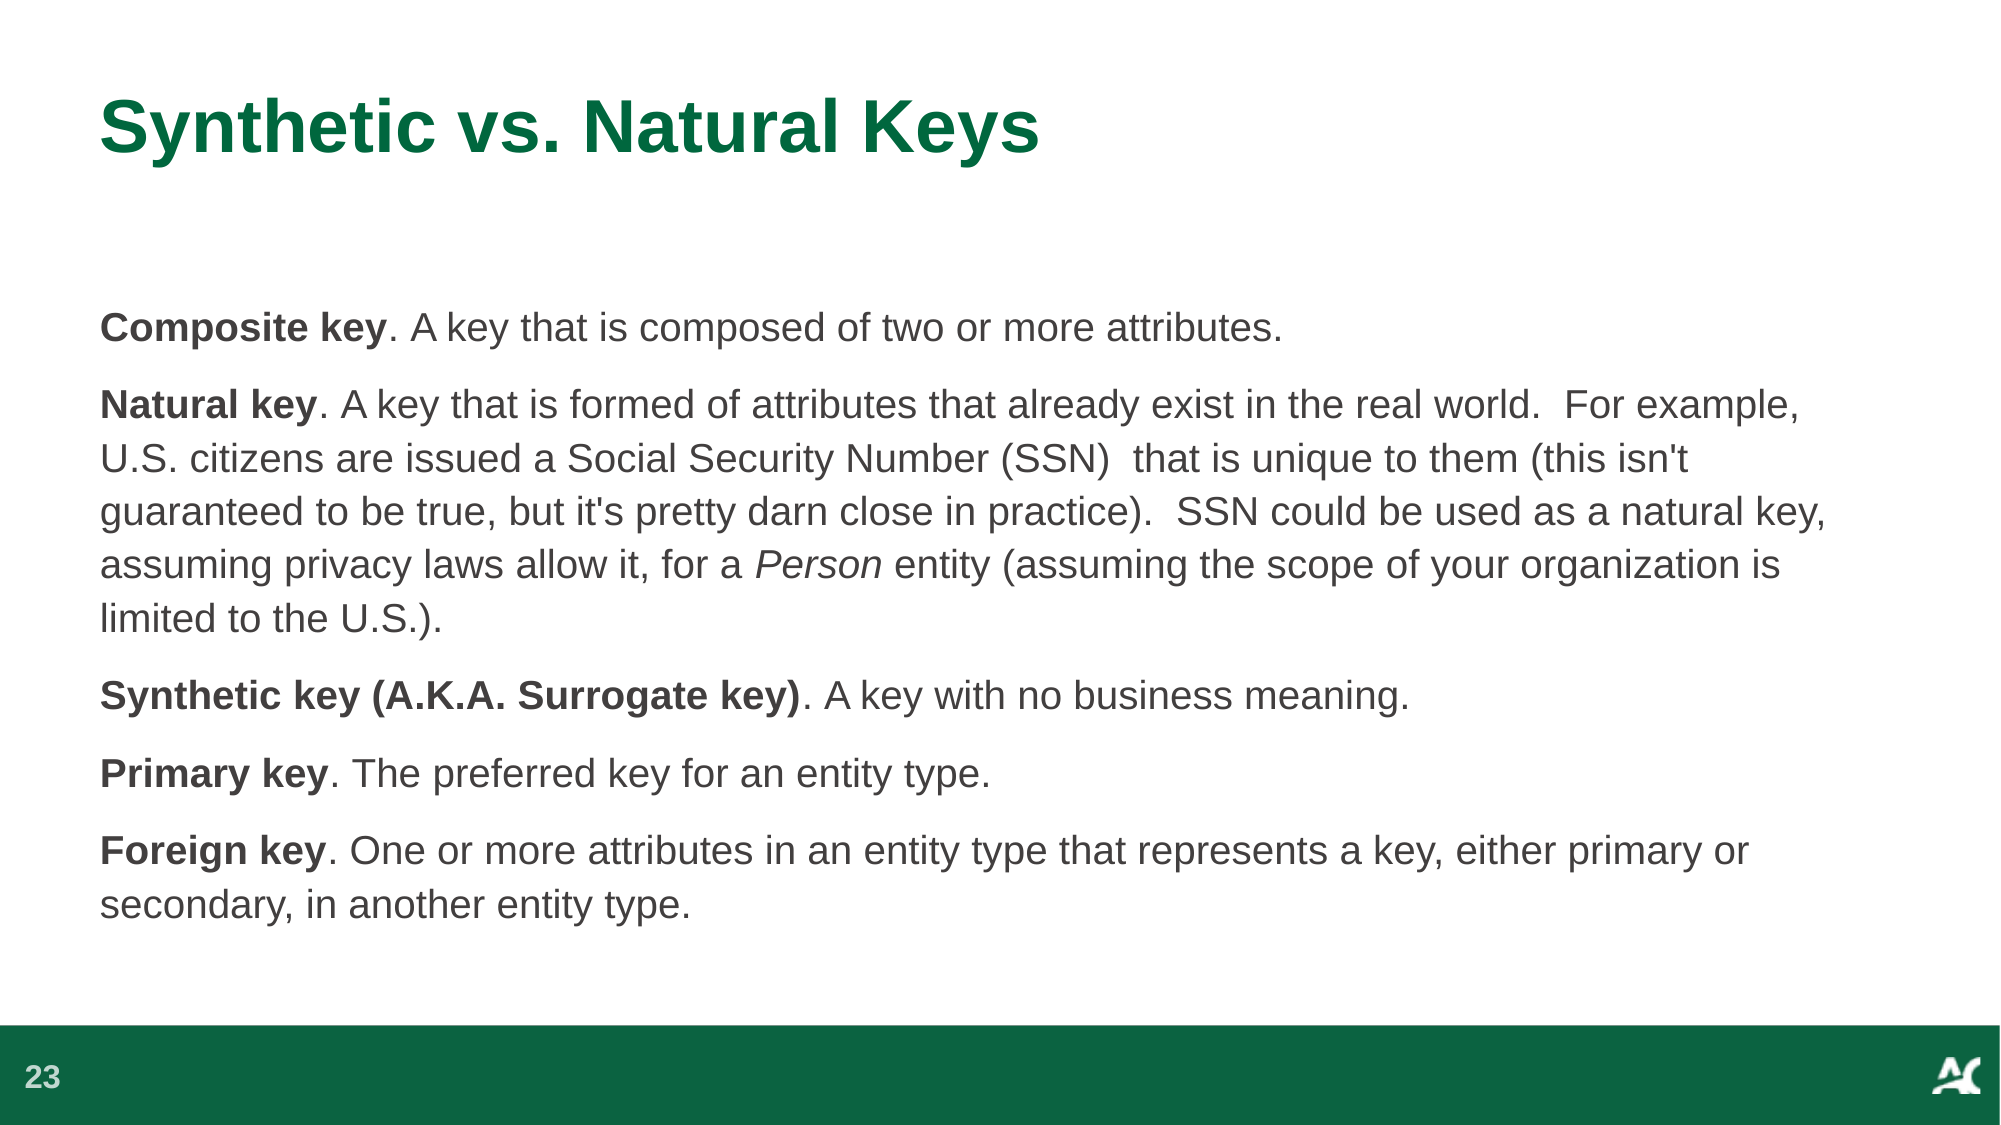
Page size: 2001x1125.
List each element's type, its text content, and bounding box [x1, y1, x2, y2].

slide_number 23 [24, 1045, 90, 1106]
title Synthetic vs. Natural Keys [99, 94, 1882, 259]
list Composite key. A key that is composed of two or more attributes. Natural key. A key that is formed of attributes that already exist in the real world. For example, U.S. citizens are issued a Social Security Number (SSN) that is unique to them (this isn't guaranteed to be true, but it's pretty darn close in practice). SSN could be used as a natural key, assuming privacy laws allow it, for a Person entity (assuming the scope of your organization is limited to the U.S.). Synthetic key (A.K.A. Surrogate key). A key with no business meaning. Primary key. The preferred key for an entity type. Foreign key. One or more attributes in an entity type that represents a key, either primary or secondary, in another entity type. [99, 295, 1882, 927]
